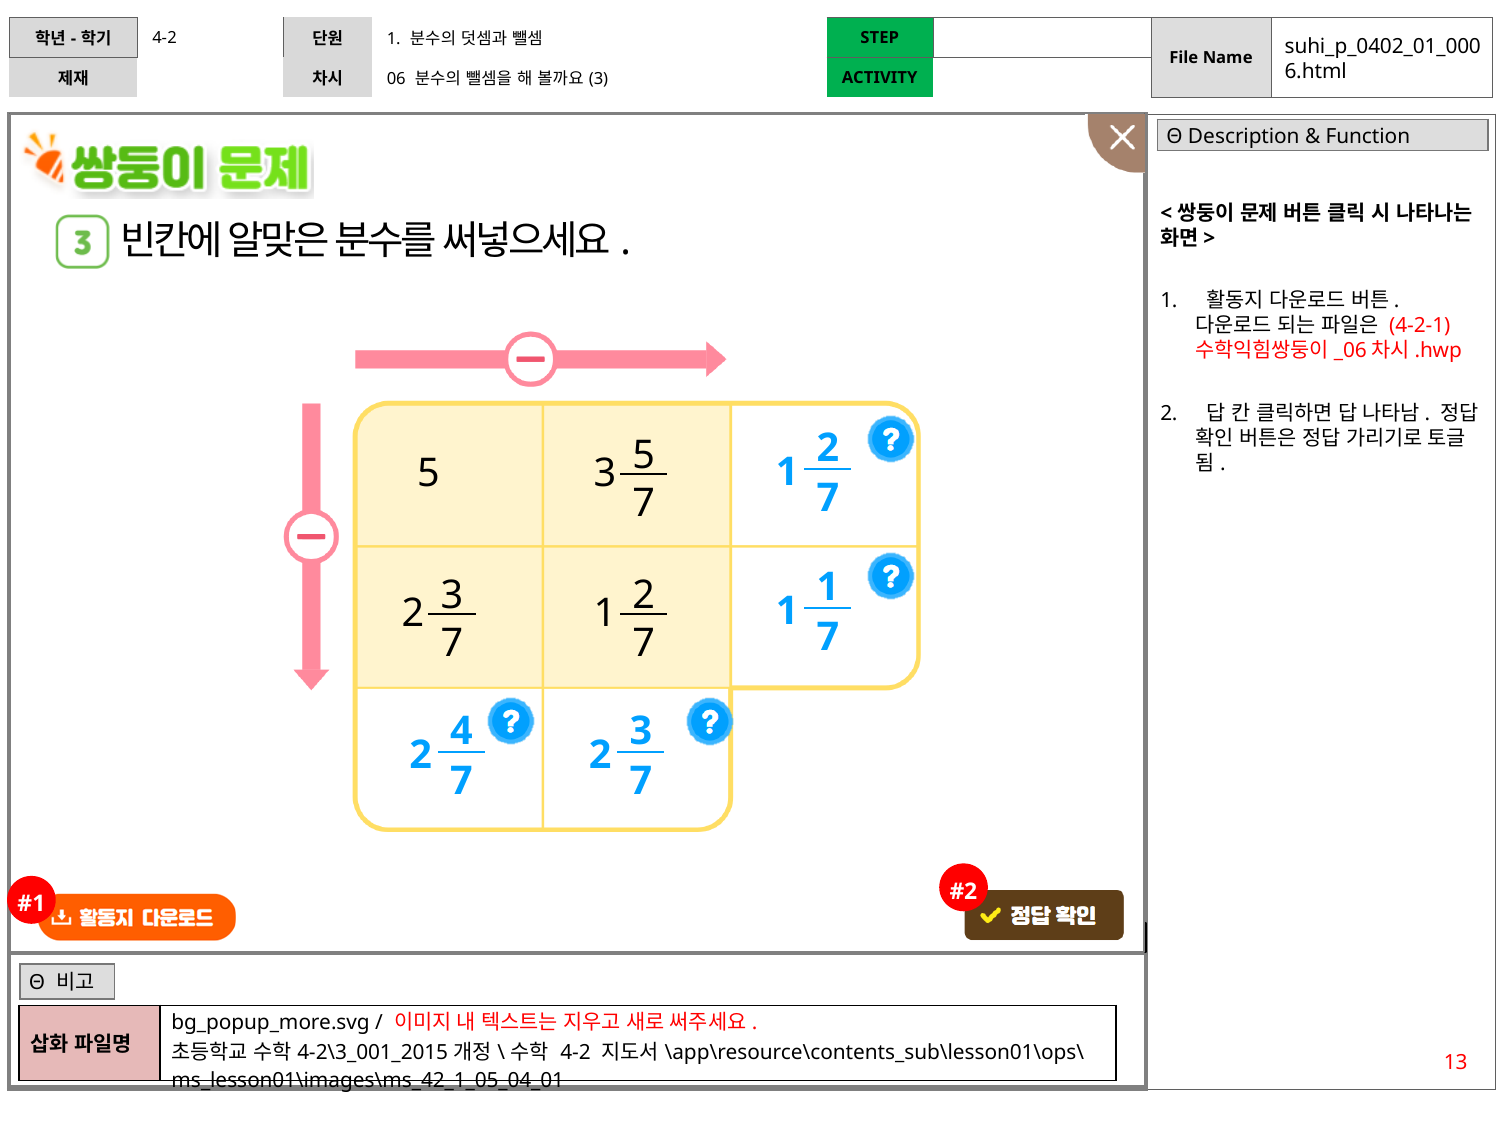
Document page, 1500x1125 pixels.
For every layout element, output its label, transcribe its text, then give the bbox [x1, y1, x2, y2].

picture [36, 892, 237, 941]
picture [52, 212, 114, 270]
table_header 삽화 파일명 [20, 1006, 159, 1080]
table_header bg_popup_more.svg / 이미지 내 텍스트는 지우고 새로 써주세요. 초등학교 수학4-2\3_001_2015개정\수학 4-2 지도서\app\resource\contents_sub\lesson01\ops\ms_lesson01\images\ms_42_1_05_04_01 [161, 1006, 1115, 1080]
text_box #1 [4, 873, 57, 926]
picture [17, 126, 314, 199]
table_header Θ Description & Function [1158, 120, 1487, 150]
text_box 빈칸에 알맞은 분수를 써넣으세요. [105, 208, 1109, 271]
picture [1084, 113, 1145, 173]
picture [283, 330, 921, 832]
picture [963, 887, 1126, 941]
text_box #2 [937, 861, 990, 913]
text_box [8, 111, 1146, 954]
text_box <쌍둥이 문제 버튼 클릭 시 나타나는 화면> 활동지 다운로드 버튼. 다운로드 되는 파일은 (4-2-1)수학익힘쌍둥이_06차시.hwp 답 칸 클릭하면 답 나타남. 정답 확인 버튼은 정답 가리기로 토글 됨. [1145, 160, 1500, 513]
